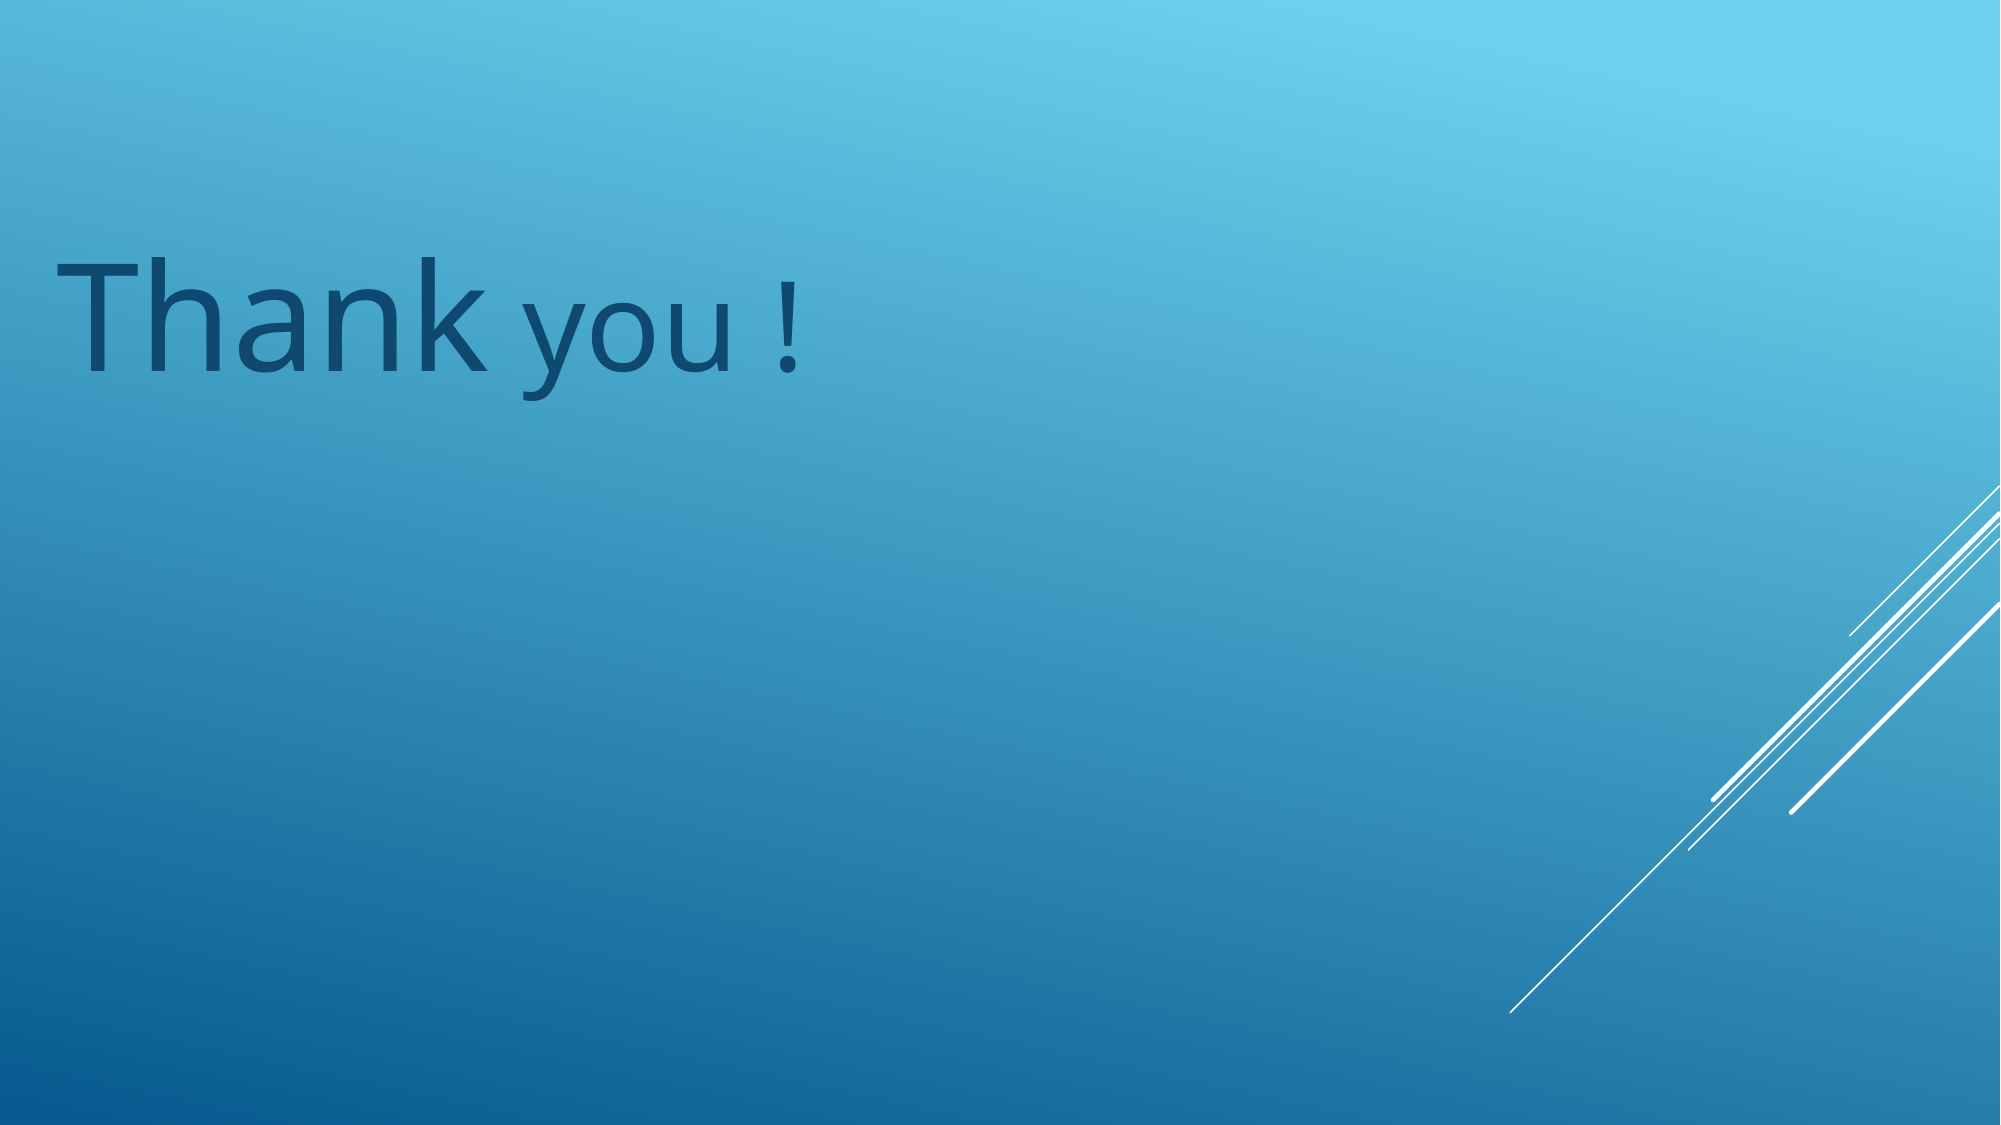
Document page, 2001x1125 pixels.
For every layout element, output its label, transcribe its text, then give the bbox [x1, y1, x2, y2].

list Thank you ! [41, 132, 1442, 491]
